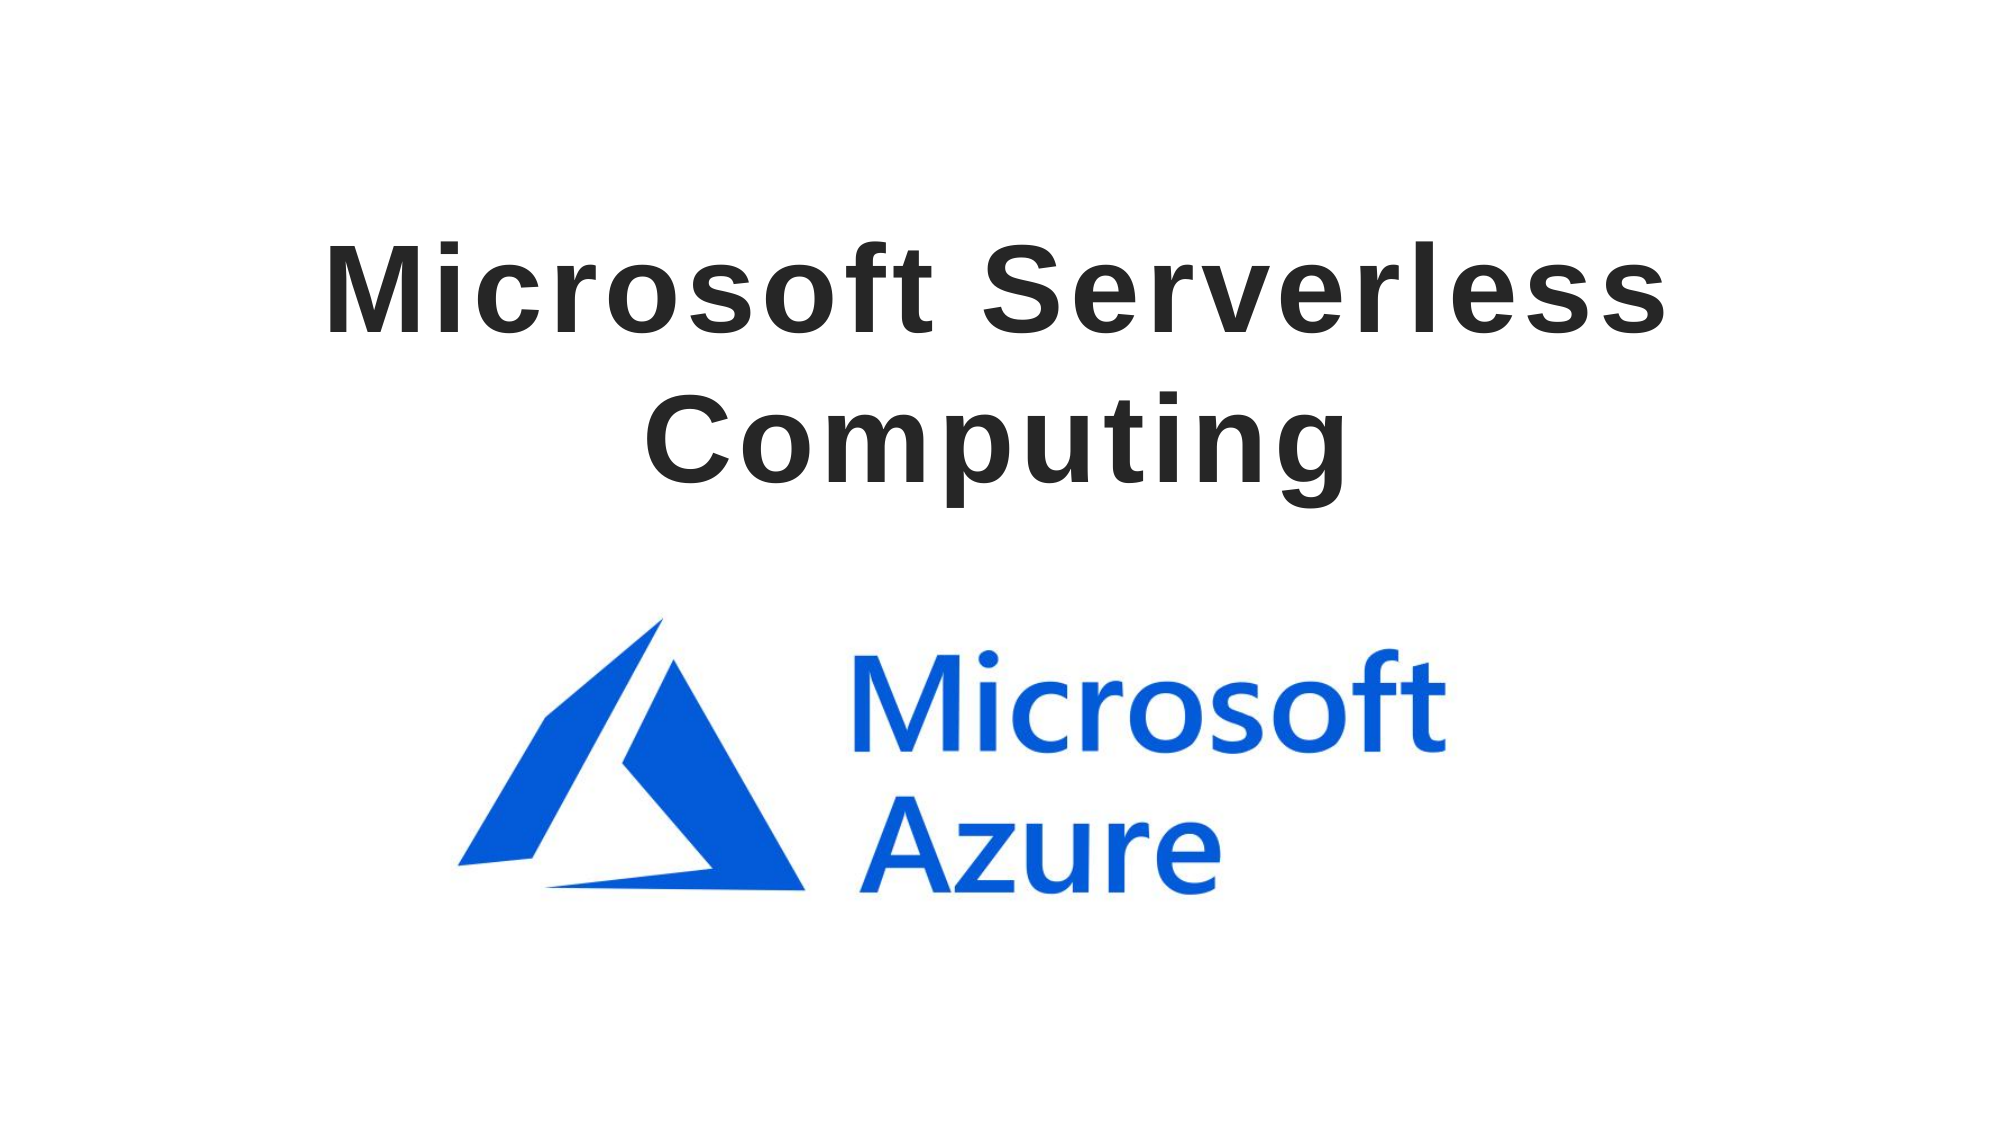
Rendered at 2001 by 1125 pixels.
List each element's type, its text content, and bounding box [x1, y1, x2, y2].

title Microsoft Serverless Computing [196, 259, 1804, 666]
picture [433, 594, 1477, 932]
